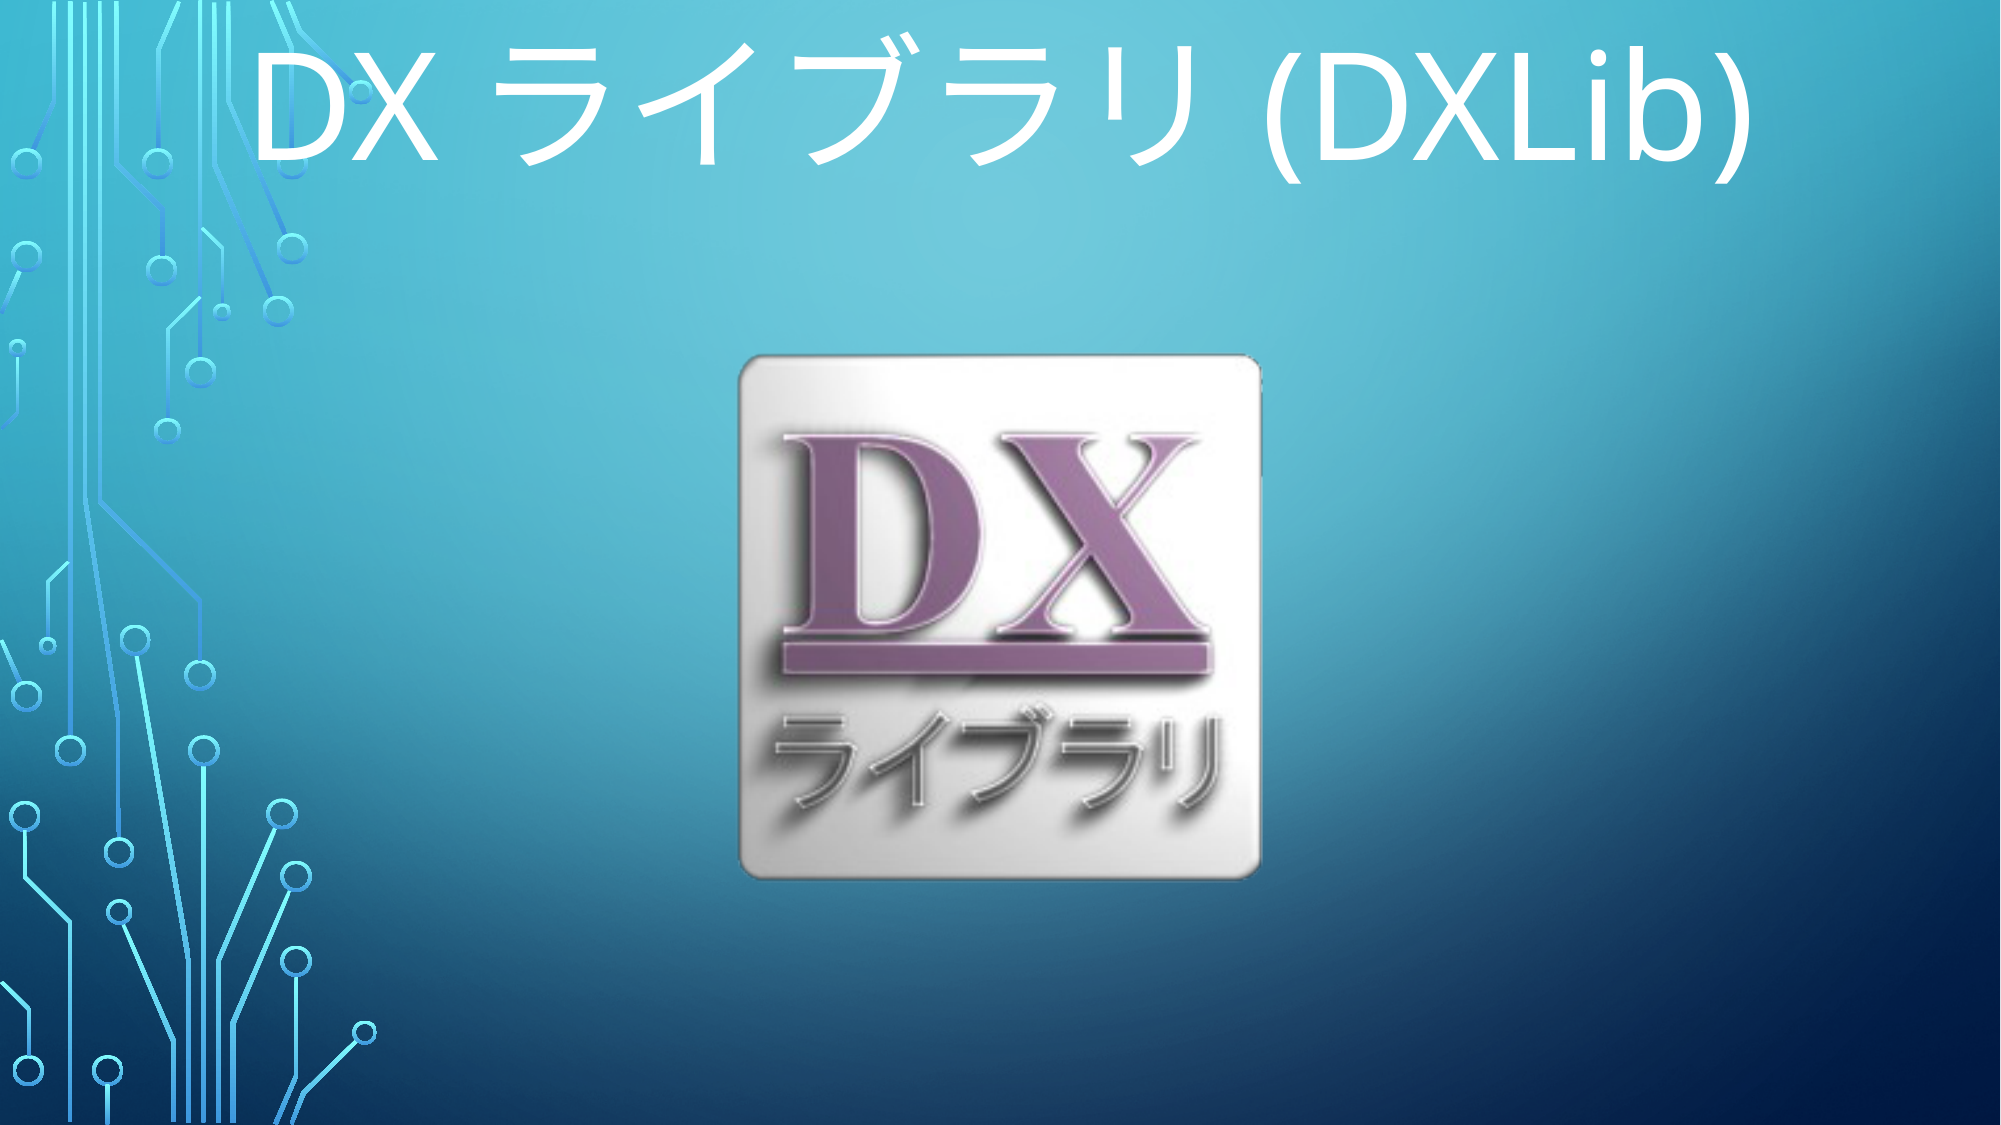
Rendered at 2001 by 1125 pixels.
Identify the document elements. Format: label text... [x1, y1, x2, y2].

picture [731, 351, 1269, 888]
text_box DXライブラリ(DXLib) [0, 3, 2000, 199]
